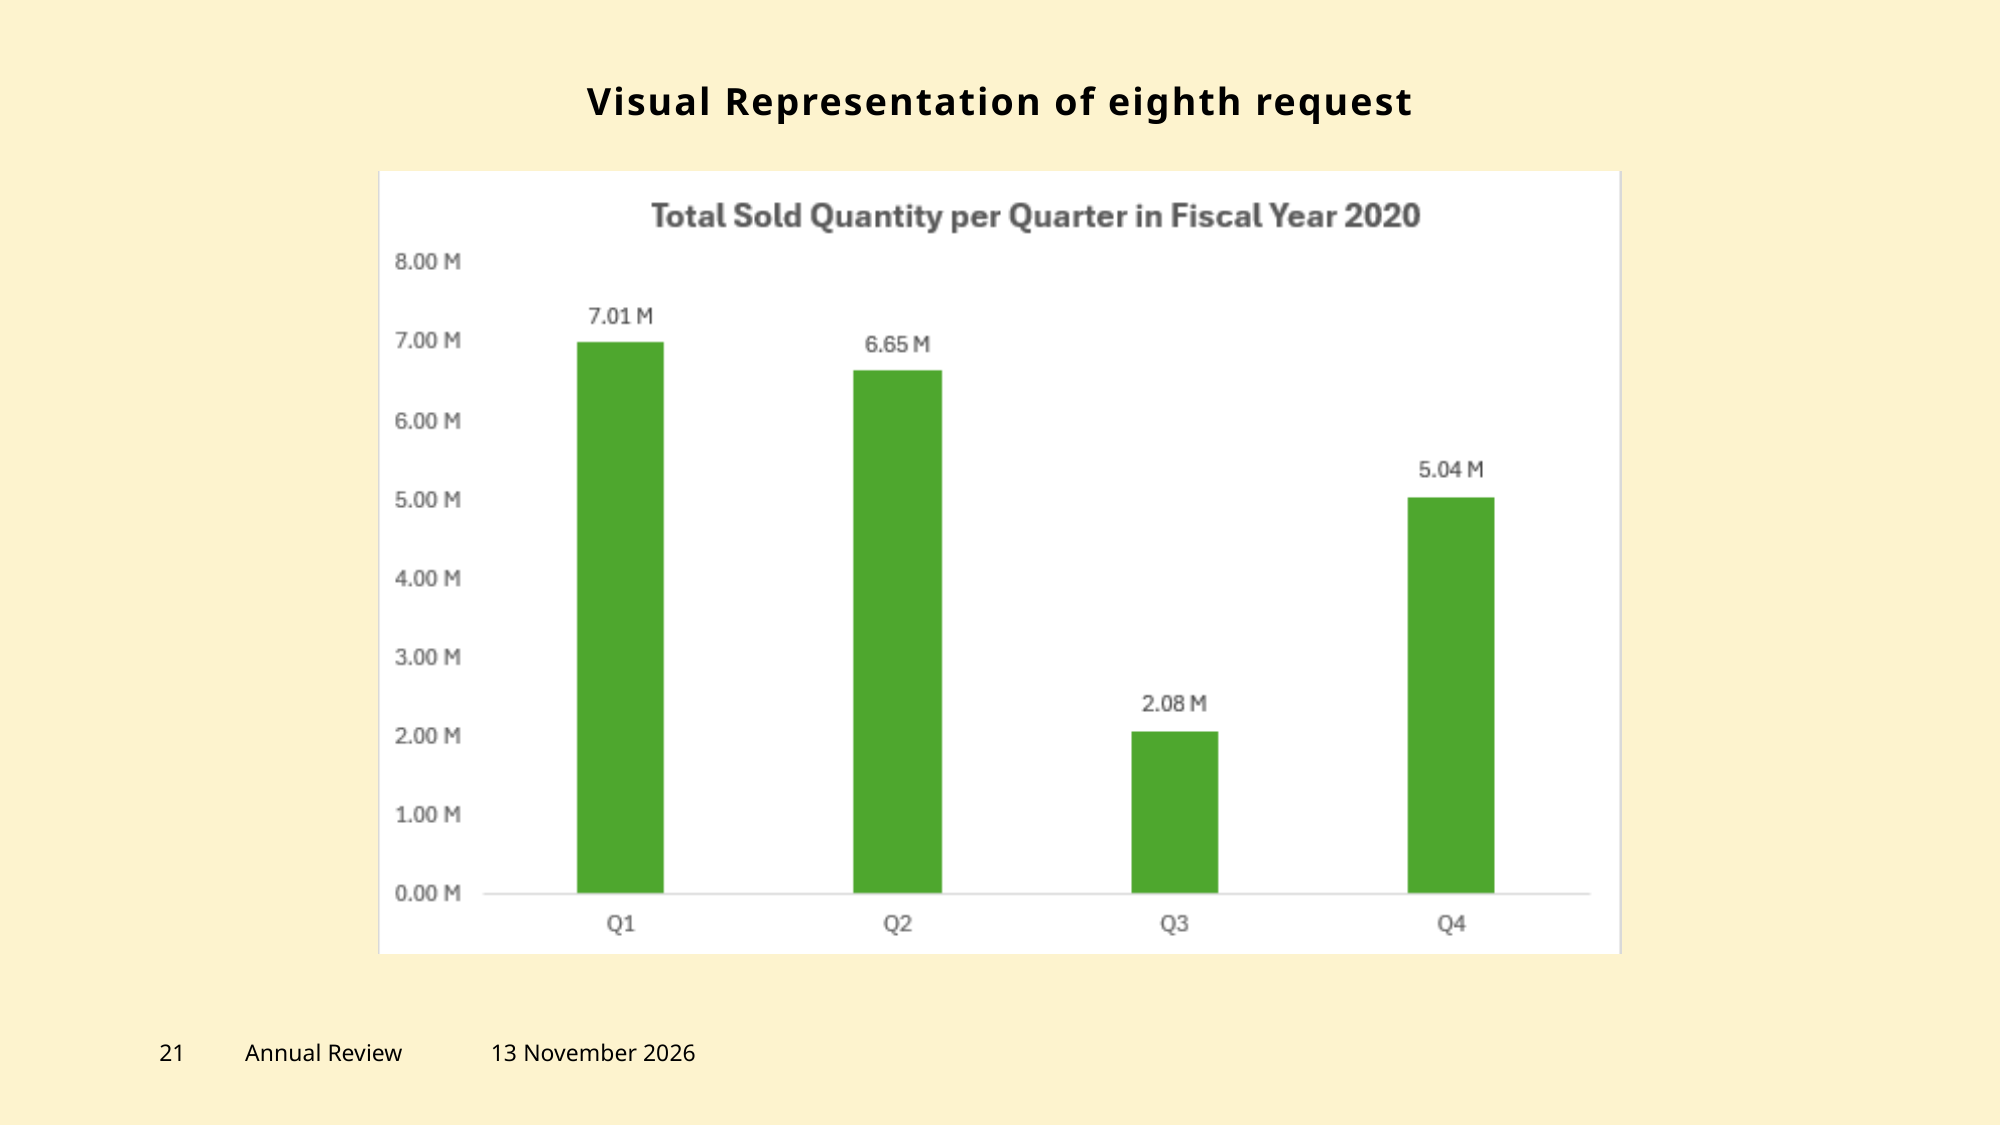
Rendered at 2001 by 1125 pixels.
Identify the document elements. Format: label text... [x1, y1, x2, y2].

footer Annual Review [246, 1038, 491, 1080]
text_box Visual Representation of eighth request [517, 69, 1482, 124]
picture [377, 171, 1622, 954]
slide_number 21 [159, 1038, 246, 1080]
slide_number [491, 1038, 707, 1080]
